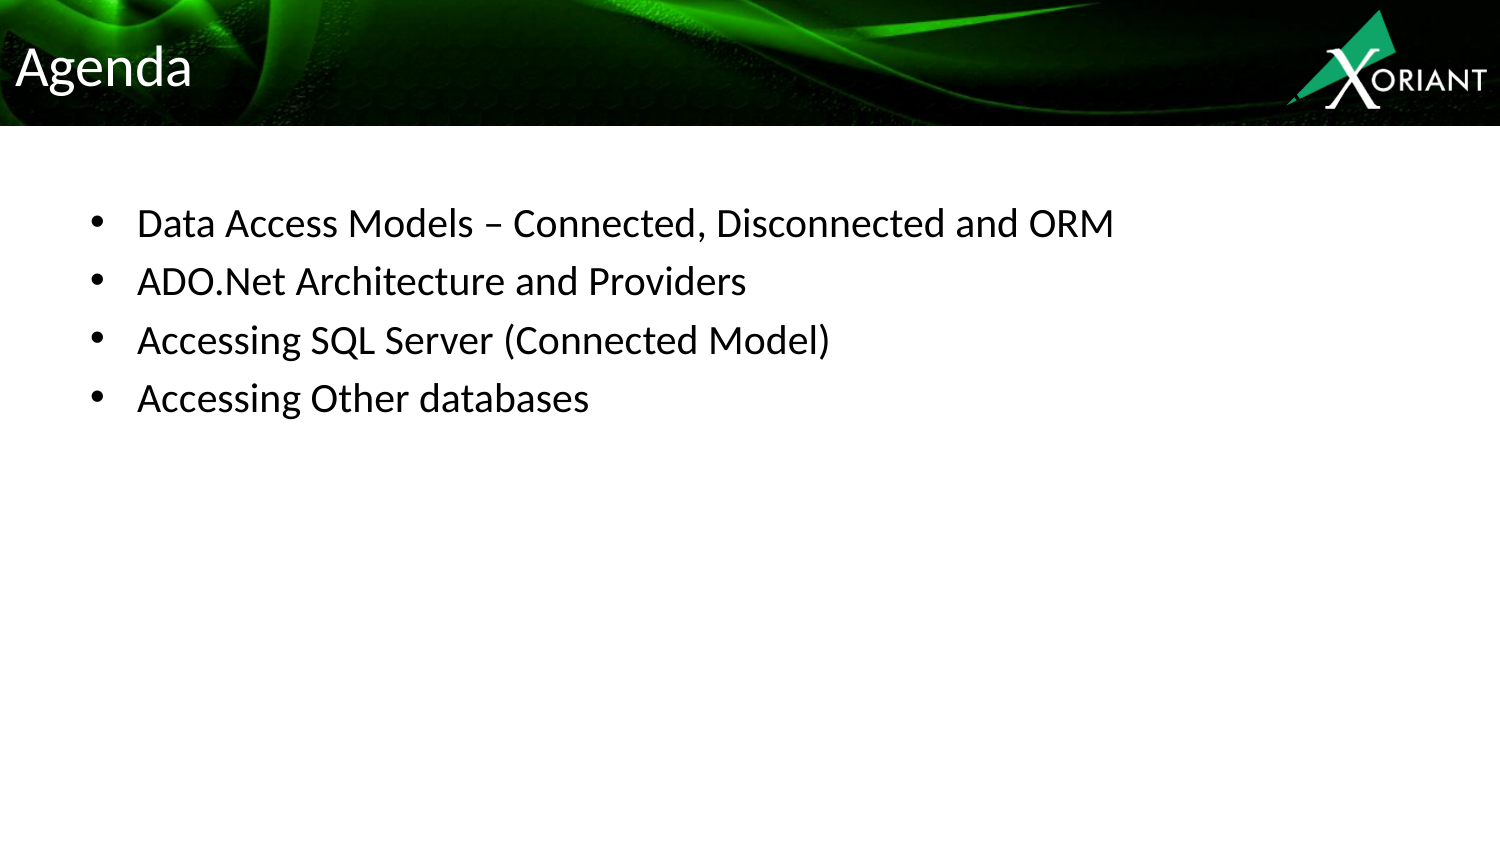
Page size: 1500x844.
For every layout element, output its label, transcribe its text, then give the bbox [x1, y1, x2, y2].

picture [1270, 0, 1500, 126]
list Data Access Models – Connected, Disconnected and ORM ADO.Net Architecture and Providers Accessing SQL Server (Connected Model) Accessing Other databases [75, 188, 1394, 781]
title Agenda [0, 0, 1270, 126]
